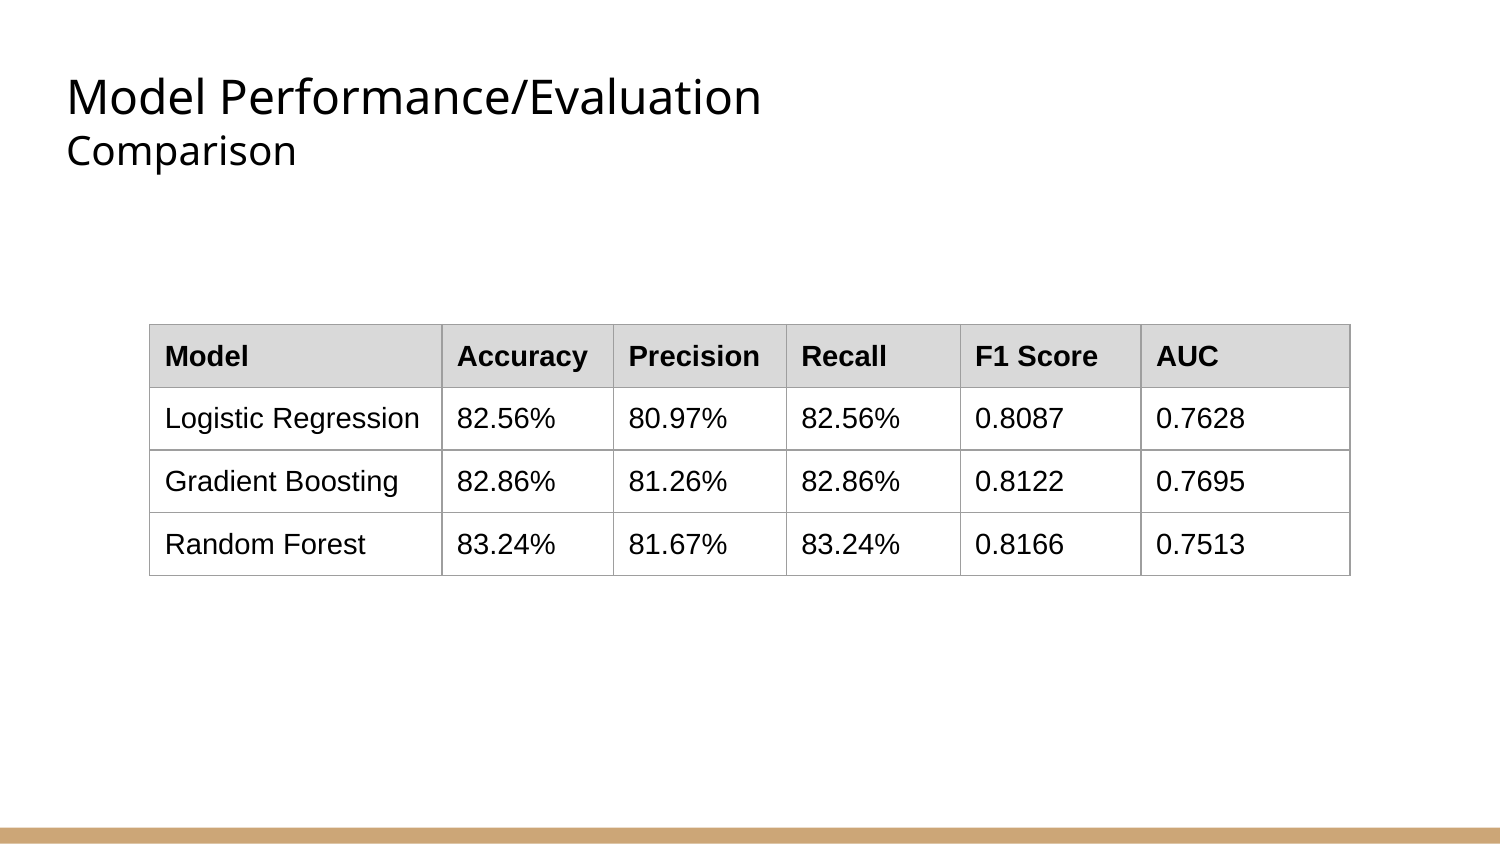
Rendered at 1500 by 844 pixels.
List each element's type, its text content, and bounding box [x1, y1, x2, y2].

title Model Performance/Evaluation Comparison [51, 51, 1449, 189]
table_cell 0.7513 [1142, 513, 1349, 575]
table_cell Logistic Regression [150, 388, 441, 449]
table_cell 82.56% [443, 388, 613, 449]
table_cell 0.7695 [1142, 451, 1349, 512]
table_header Recall [787, 325, 960, 387]
table_cell 80.97% [614, 388, 786, 449]
table_header AUC [1142, 325, 1349, 387]
table_cell 82.86% [787, 451, 960, 512]
table_cell 0.8166 [961, 513, 1140, 575]
table_header Precision [614, 325, 786, 387]
table_cell 82.56% [787, 388, 960, 449]
table_cell 83.24% [443, 513, 613, 575]
table_cell Gradient Boosting [150, 451, 441, 512]
table_cell Random Forest [150, 513, 441, 575]
table_header Model [150, 325, 441, 387]
table_cell 0.8087 [961, 388, 1140, 449]
table_cell 82.86% [443, 451, 613, 512]
table_cell 81.67% [614, 513, 786, 575]
table_cell 83.24% [787, 513, 960, 575]
table_cell 0.8122 [961, 451, 1140, 512]
table_cell 0.7628 [1142, 388, 1349, 449]
table_cell 81.26% [614, 451, 786, 512]
table_header F1 Score [961, 325, 1140, 387]
table_header Accuracy [443, 325, 613, 387]
